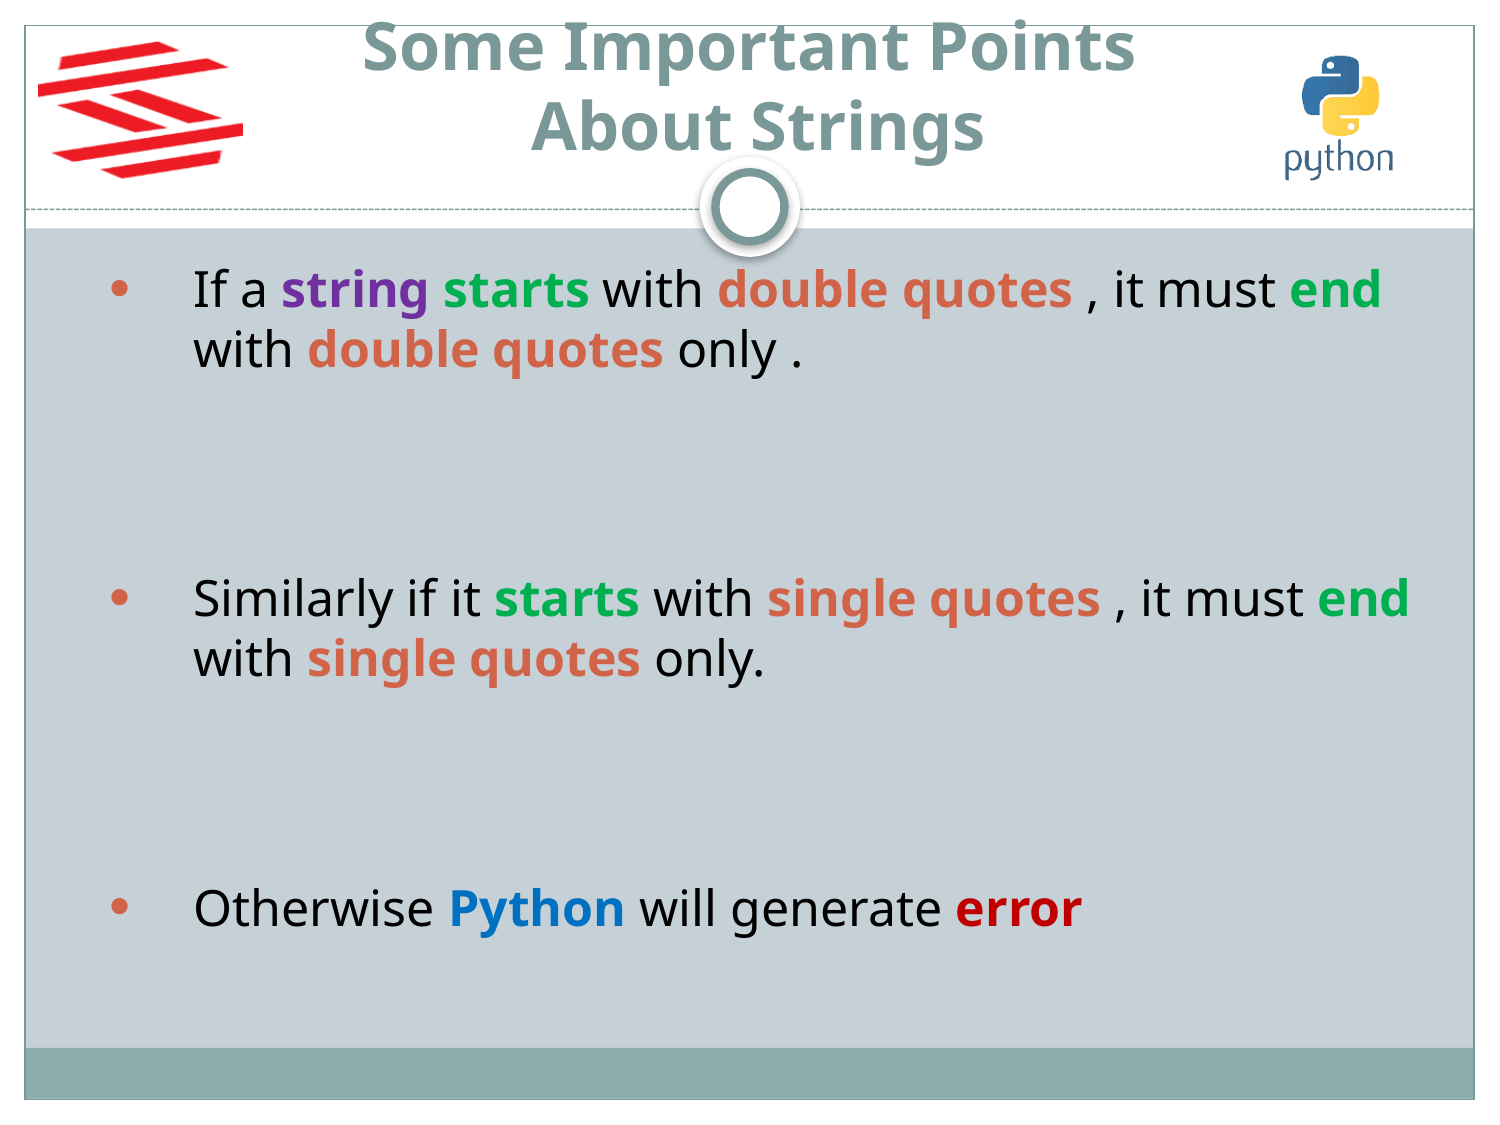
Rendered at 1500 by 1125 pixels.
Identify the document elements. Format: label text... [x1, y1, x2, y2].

picture [37, 40, 243, 185]
list If a string starts with double quotes , it must end with double quotes only . Similarly if it starts with single quotes , it must end with single quotes only. Otherwise Python will generate error [49, 250, 1445, 1047]
picture [1206, 53, 1471, 186]
title Some Important Points About Strings [248, 46, 1459, 172]
